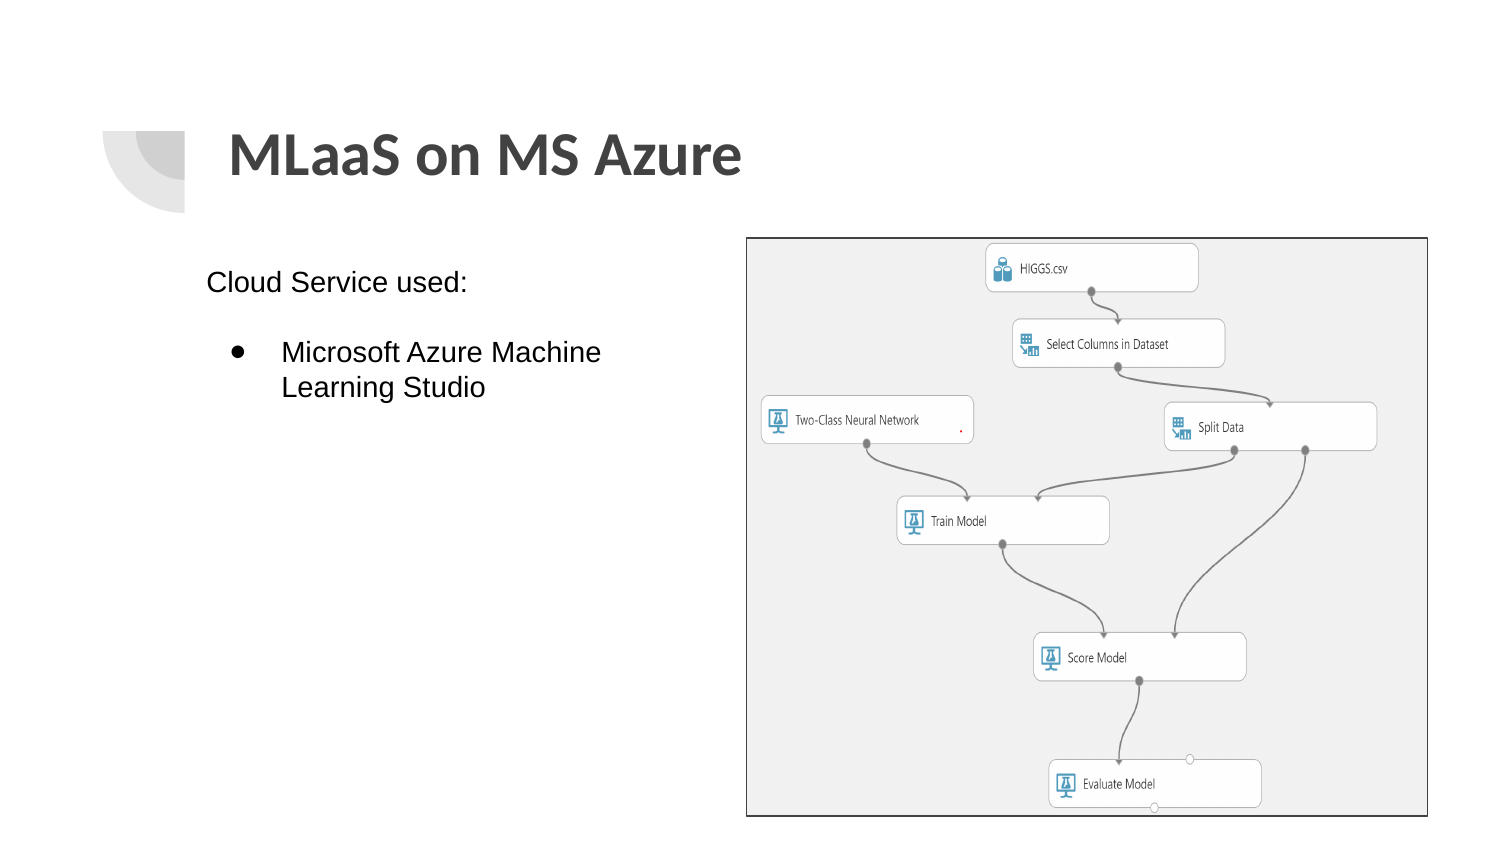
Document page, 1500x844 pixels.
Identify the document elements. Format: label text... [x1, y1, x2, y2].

title MLaaS on MS Azure [213, 98, 1368, 263]
text_box Cloud Service used: Microsoft Azure Machine Learning Studio [191, 248, 730, 535]
picture [747, 238, 1427, 816]
